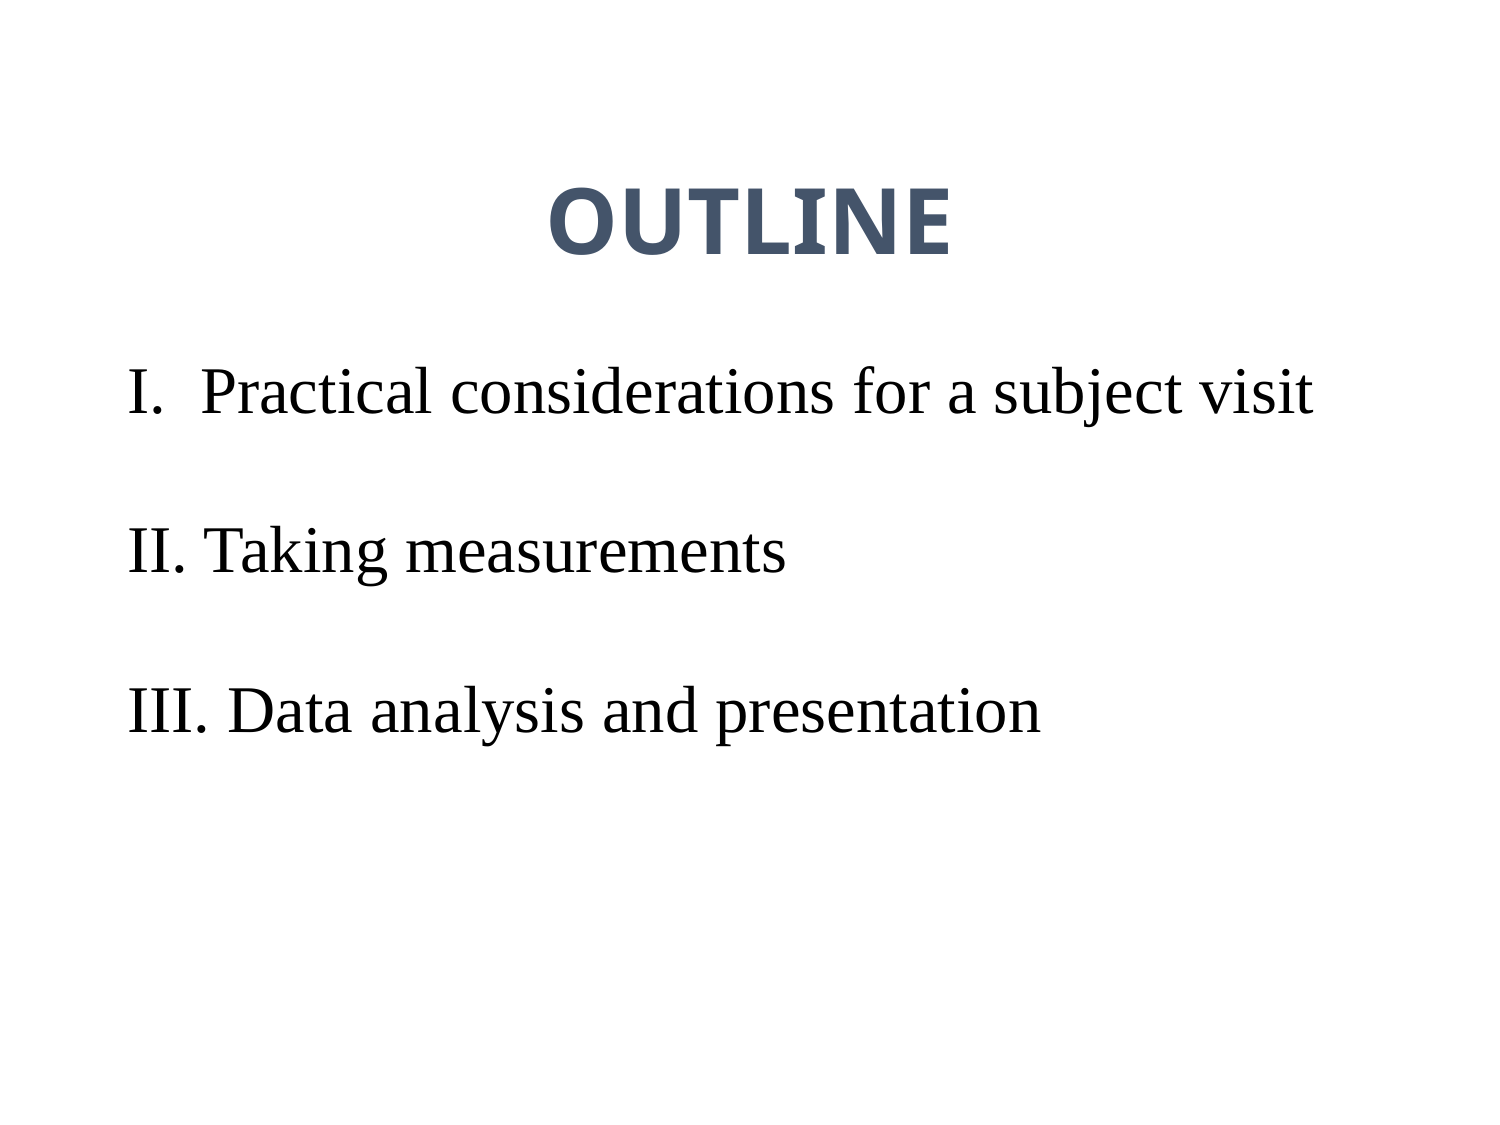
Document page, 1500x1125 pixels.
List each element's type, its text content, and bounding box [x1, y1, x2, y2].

title OUTLINE [112, 99, 1388, 288]
list I. Practical considerations for a subject visit II. Taking measurements III. Data analysis and presentation [112, 331, 1388, 1007]
